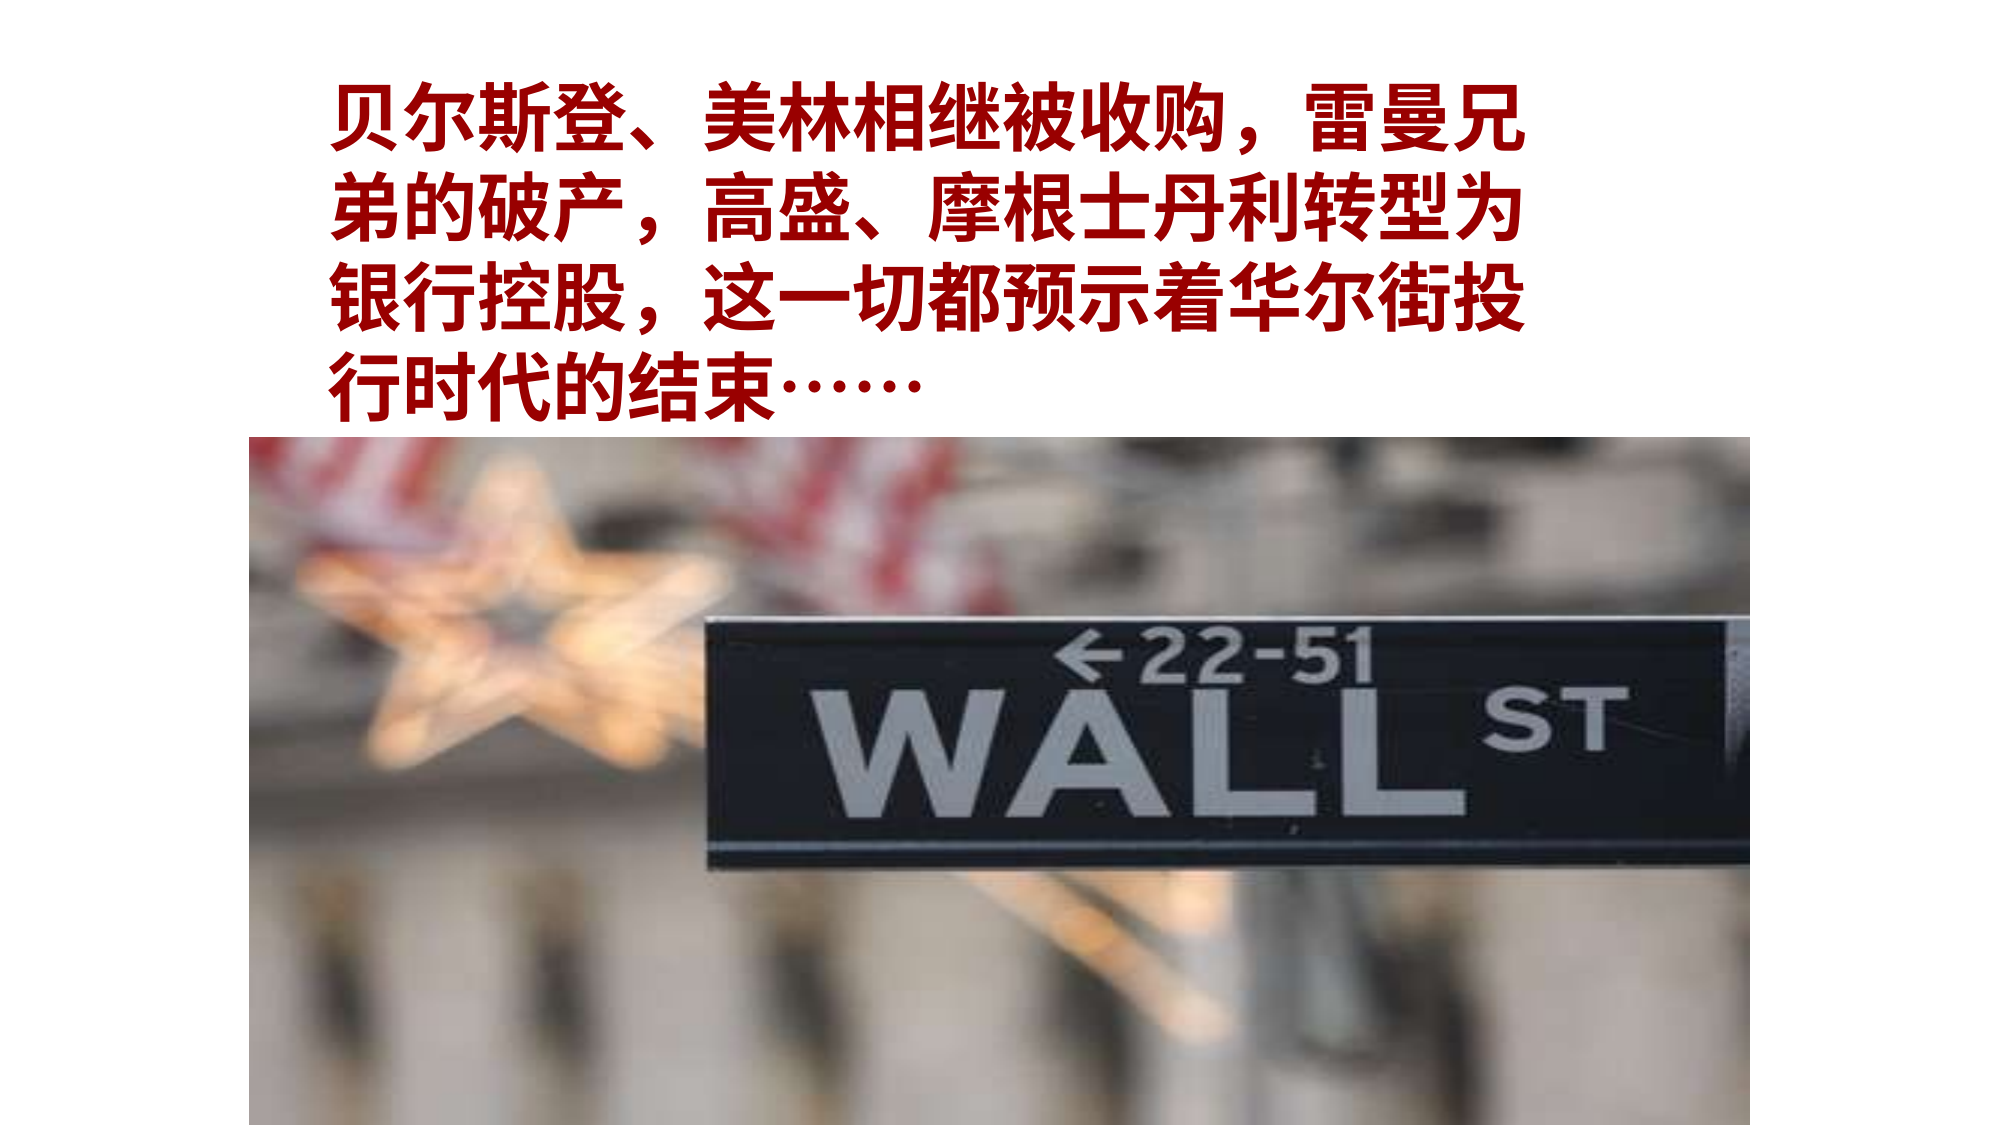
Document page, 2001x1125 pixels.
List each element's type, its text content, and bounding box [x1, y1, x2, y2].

picture [249, 437, 1750, 1125]
text_box 贝尔斯登、美林相继被收购，雷曼兄弟的破产，高盛、摩根士丹利转型为银行控股，这一切都预示着华尔街投行时代的结束…… [312, 62, 1600, 437]
